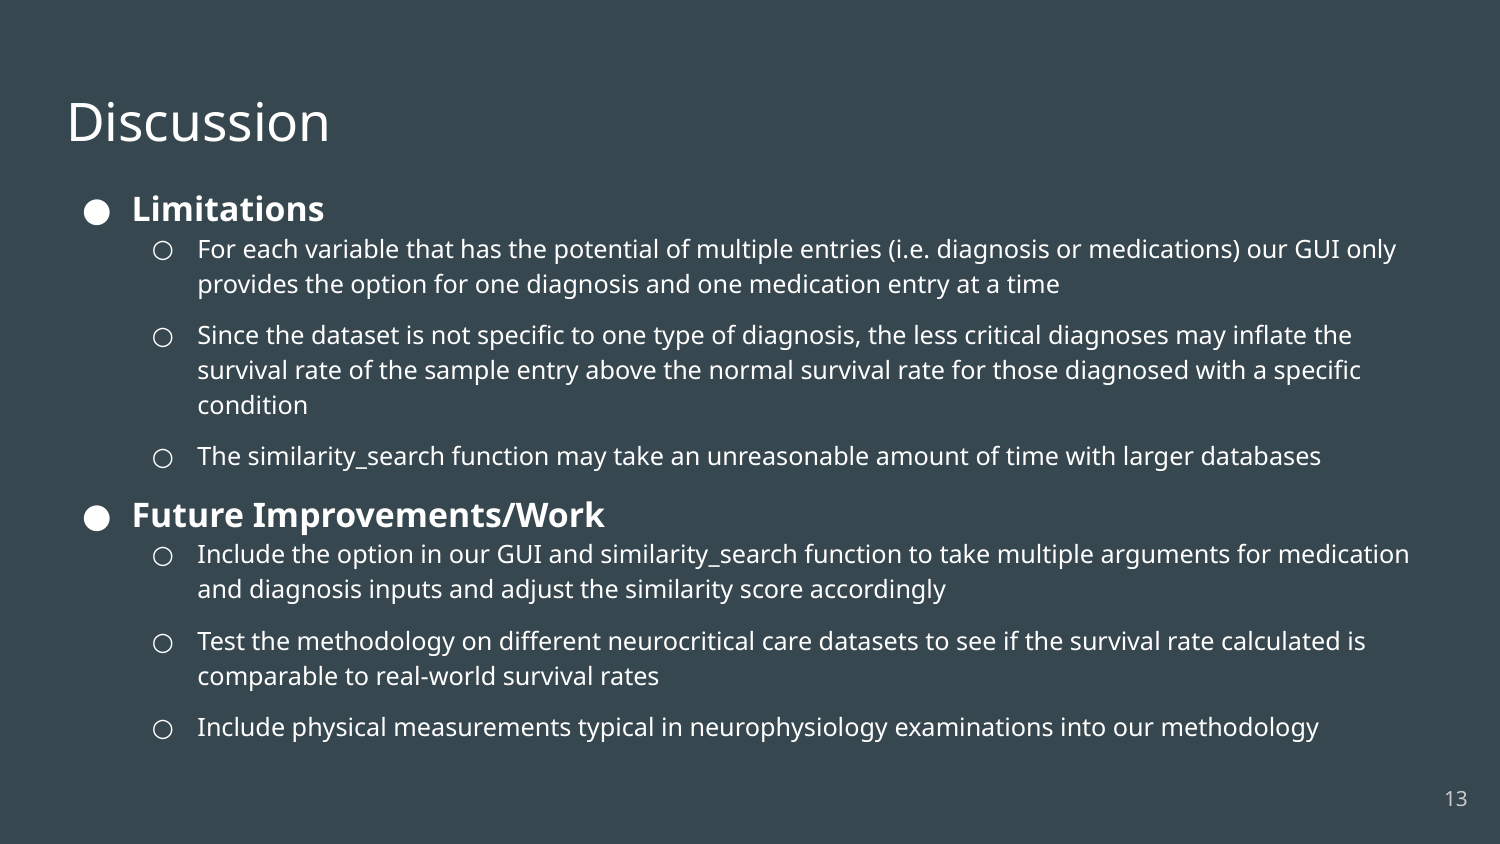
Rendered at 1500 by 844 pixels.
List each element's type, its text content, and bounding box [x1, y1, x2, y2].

list Limitations For each variable that has the potential of multiple entries (i.e. diagnosis or medications) our GUI only provides the option for one diagnosis and one medication entry at a time Since the dataset is not specific to one type of diagnosis, the less critical diagnoses may inflate the survival rate of the sample entry above the normal survival rate for those diagnosed with a specific condition The similarity_search function may take an unreasonable amount of time with larger databases Future Improvements/Work Include the option in our GUI and similarity_search function to take multiple arguments for medication and diagnosis inputs and adjust the similarity score accordingly Test the methodology on different neurocritical care datasets to see if the survival rate calculated is comparable to real-world survival rates Include physical measurements typical in neurophysiology examinations into our methodology [51, 166, 1449, 768]
title Discussion [51, 72, 1449, 166]
slide_number ‹#› [1392, 767, 1483, 833]
